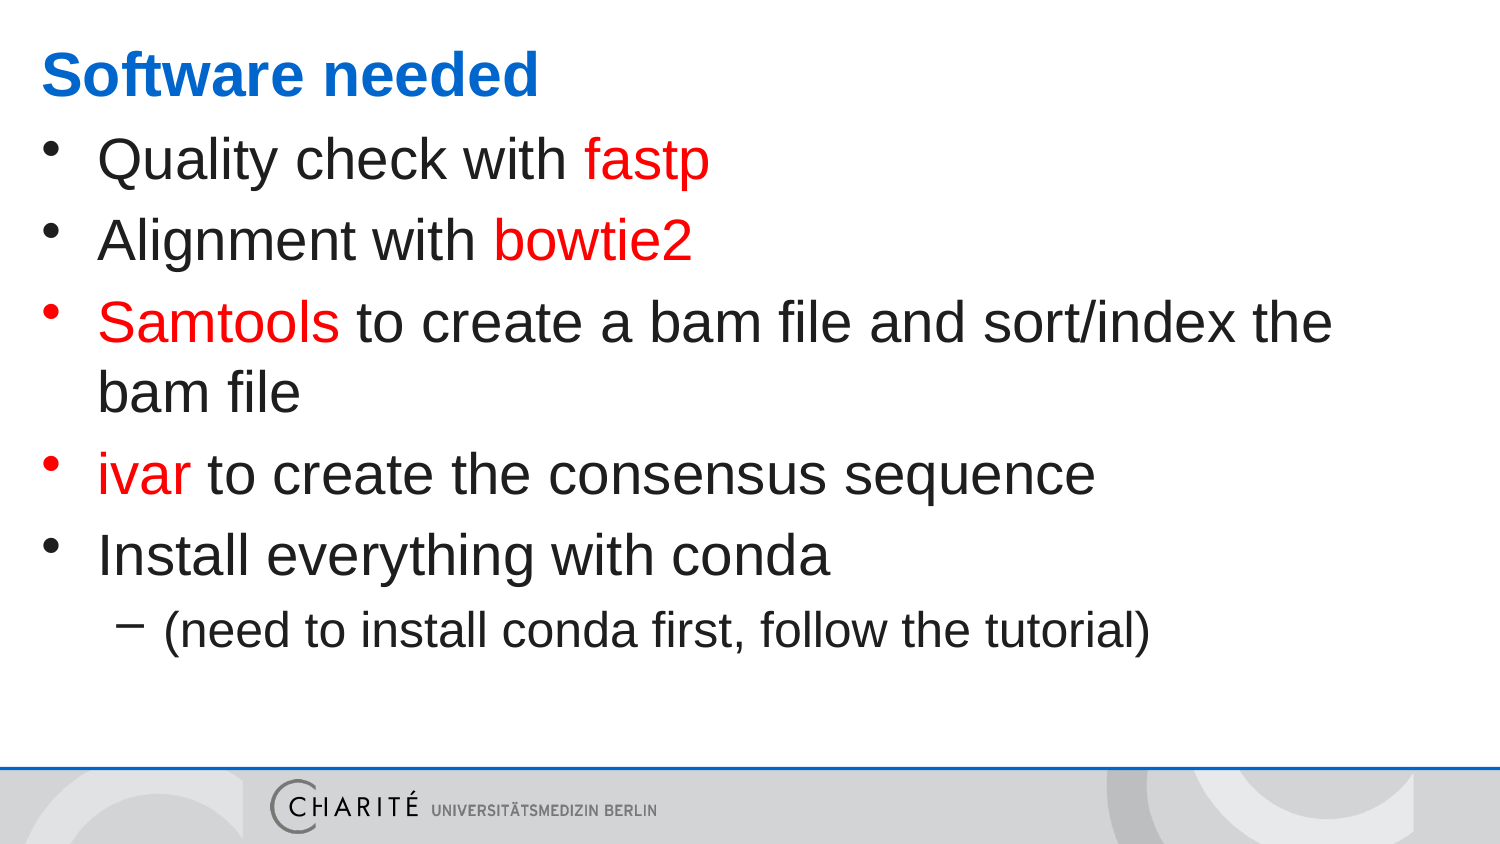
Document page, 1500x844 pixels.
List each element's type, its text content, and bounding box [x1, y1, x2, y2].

list Quality check with fastp Alignment with bowtie2 Samtools to create a bam file and sort/index the bam file ivar to create the consensus sequence Install everything with conda (need to install conda first, follow the tutorial) [41, 120, 1459, 718]
picture [0, 771, 1500, 844]
title Software needed [41, 33, 1459, 103]
